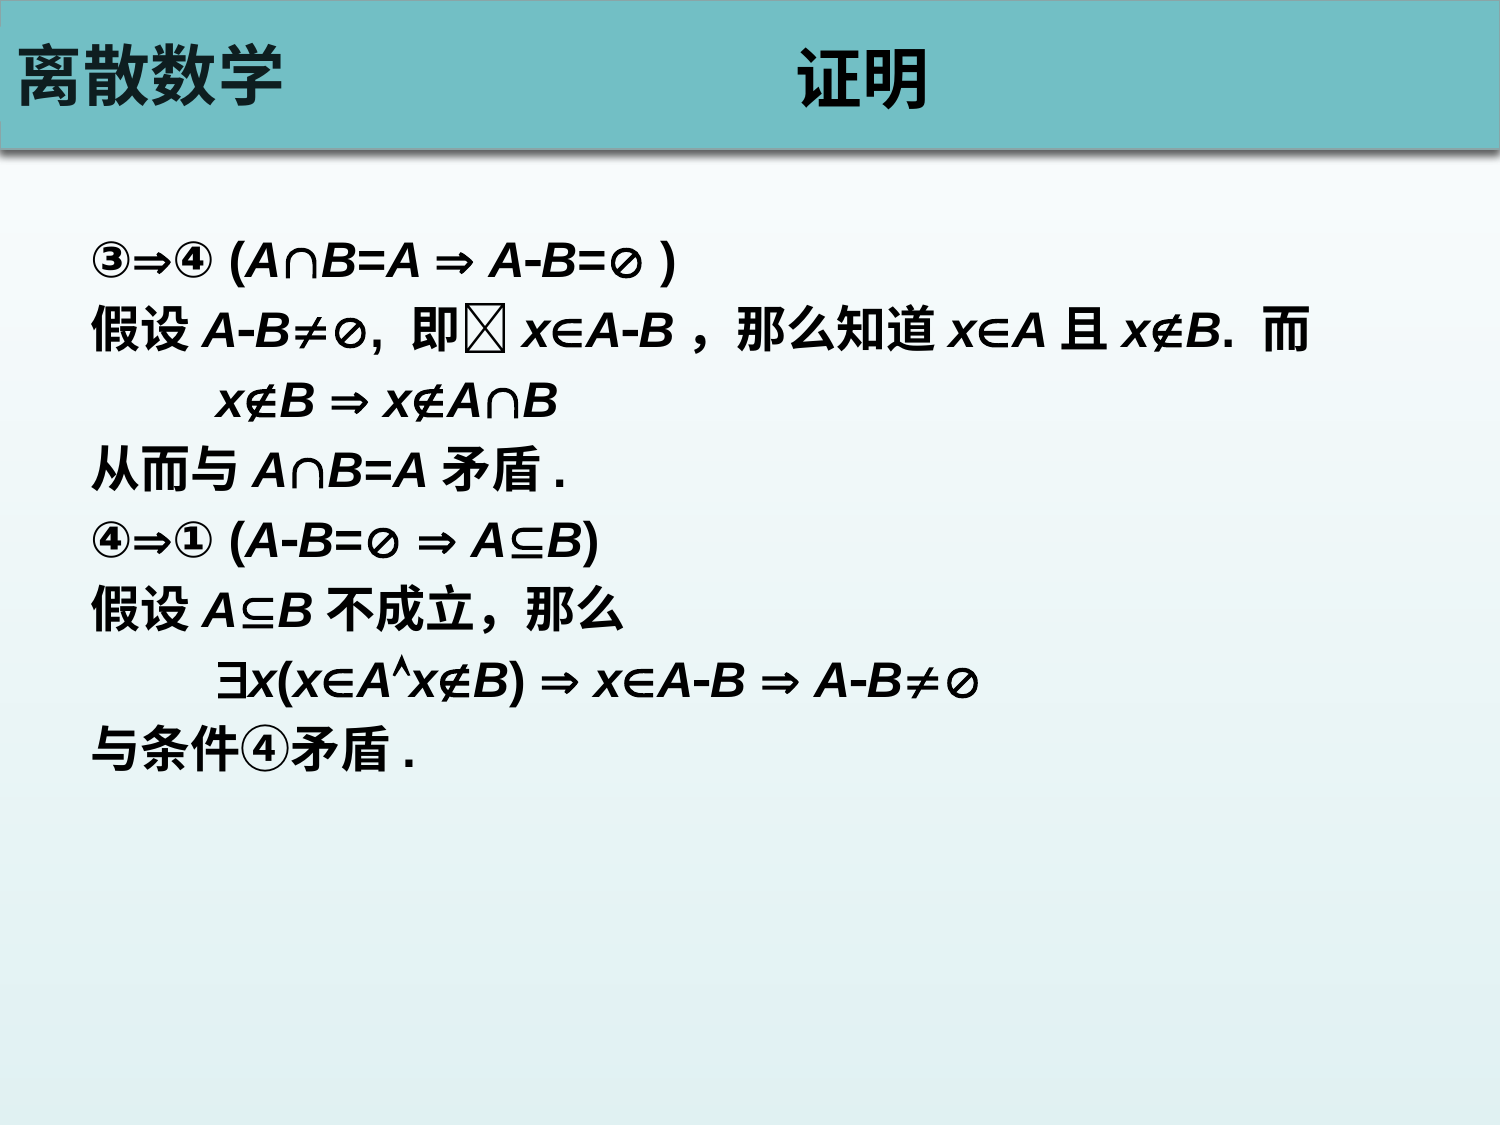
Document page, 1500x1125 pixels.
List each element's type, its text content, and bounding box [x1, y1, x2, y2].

text_box 证明 [360, 42, 1365, 112]
list ③④ (AB=A  AB= ) 假设AB, 即xAB，那么知道xA且xB. 而 xB  xAB 从而与AB=A矛盾. ④① (AB=  AB) 假设AB不成立，那么 x(xAxB)  xAB  AB 与条件④矛盾. [75, 220, 1425, 963]
